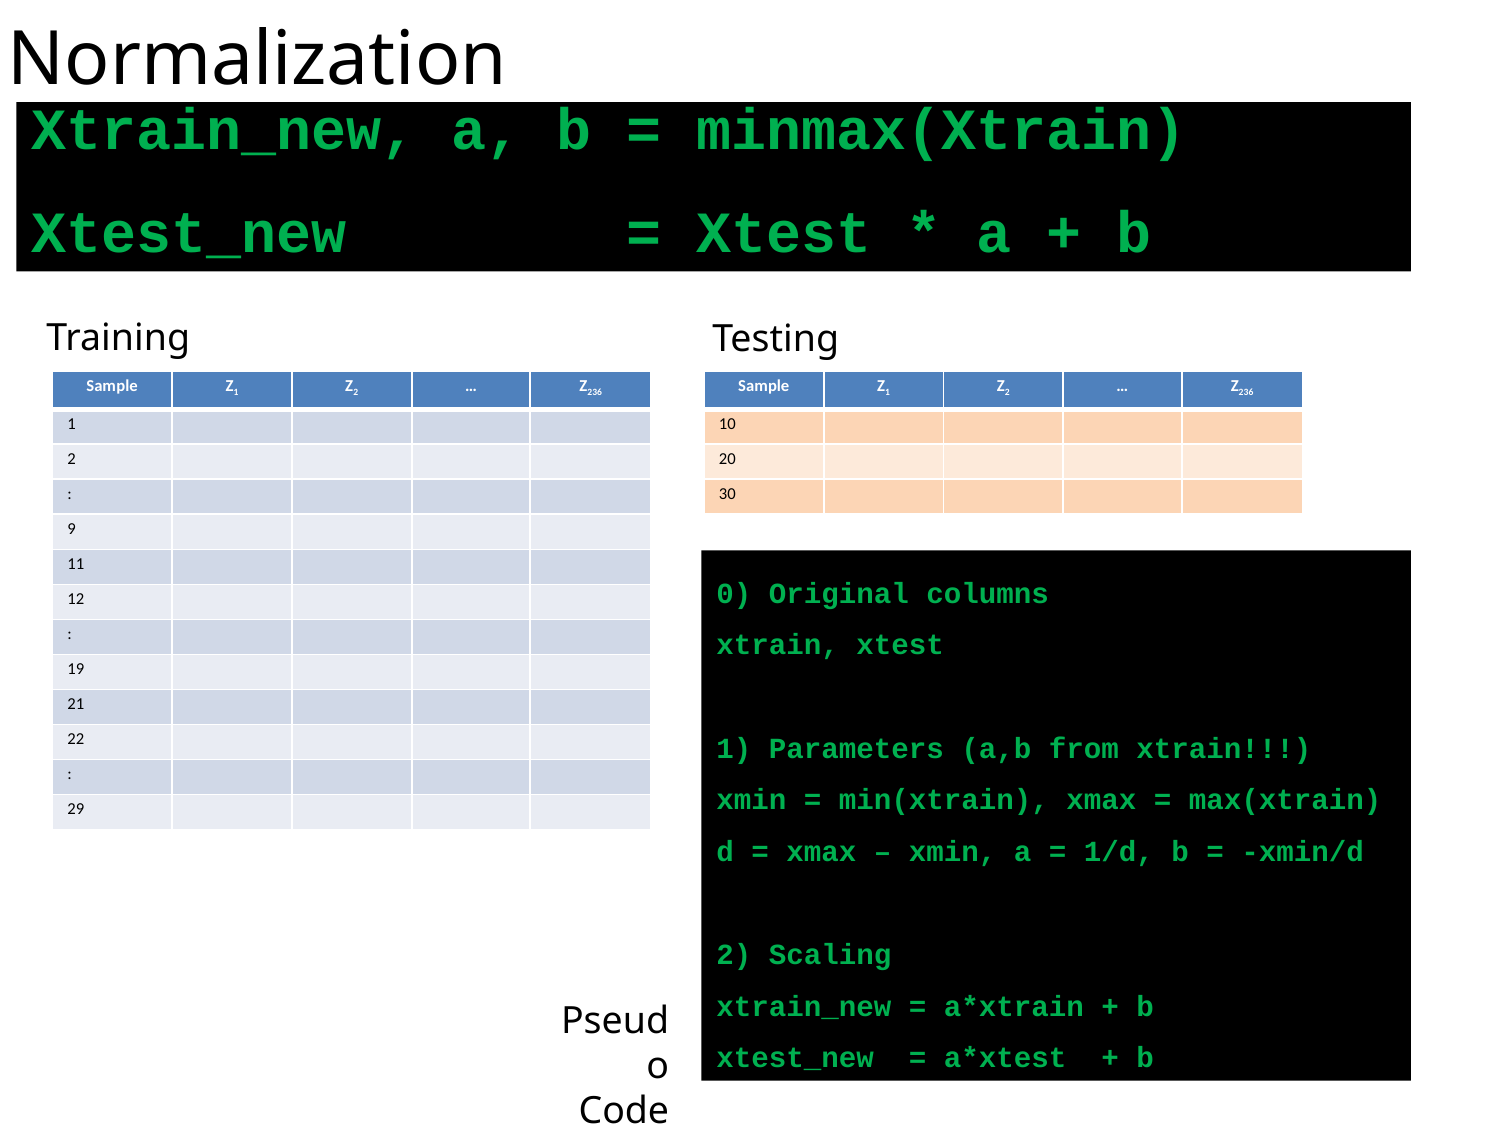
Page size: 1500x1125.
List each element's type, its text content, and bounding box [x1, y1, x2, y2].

table_cell [413, 412, 529, 443]
table_cell [293, 480, 411, 513]
table_cell [173, 445, 291, 478]
table_cell [1064, 445, 1181, 478]
table_cell [173, 760, 291, 794]
table_cell [413, 725, 529, 759]
table_cell 11 [53, 550, 171, 584]
table_header Sample [705, 372, 823, 407]
table_cell [531, 620, 650, 654]
table_cell [293, 585, 411, 619]
table_cell [293, 515, 411, 549]
table_cell [825, 412, 943, 443]
table_cell [173, 655, 291, 689]
table_cell 2 [53, 445, 171, 478]
text_box Pseudo Code [534, 988, 684, 1125]
table_cell 1 [53, 412, 171, 443]
table_cell [531, 725, 650, 759]
table_cell [531, 412, 650, 443]
table_header Z236 [1183, 372, 1302, 407]
table_cell 9 [53, 515, 171, 549]
table_cell : [53, 480, 171, 513]
table_cell 19 [53, 655, 171, 689]
table_cell [293, 760, 411, 794]
table_cell [293, 725, 411, 759]
table_cell [413, 445, 529, 478]
table_cell 21 [53, 690, 171, 724]
table_cell [293, 445, 411, 478]
table_cell 22 [53, 725, 171, 759]
table_cell : [53, 620, 171, 654]
table_cell [944, 445, 1062, 478]
table_cell [413, 620, 529, 654]
table_header Z1 [825, 372, 943, 407]
table_cell [173, 620, 291, 654]
table_cell [173, 480, 291, 513]
table_cell [531, 760, 650, 794]
table_cell 30 [705, 480, 823, 513]
table_cell 10 [705, 412, 823, 443]
text_box Normalization [0, 2, 522, 108]
table_header Z1 [173, 372, 291, 407]
table_cell [173, 585, 291, 619]
table_cell [293, 795, 411, 829]
table_cell [531, 795, 650, 829]
table_cell 29 [53, 795, 171, 829]
text_box Xtrain_new, a, b = minmax(Xtrain) Xtest_new = Xtest * a + b [16, 102, 1411, 272]
table_cell [1183, 412, 1302, 443]
table_cell : [53, 760, 171, 794]
table_cell [293, 412, 411, 443]
table_cell [173, 795, 291, 829]
table_cell [531, 655, 650, 689]
table_cell [293, 550, 411, 584]
table_cell [173, 725, 291, 759]
table_cell [825, 445, 943, 478]
text_box 0) Original columns xtrain, xtest 1) Parameters (a,b from xtrain!!!) xmin = min(xtrain), xmax = max(xtrain) d = xmax – xmin, a = 1/d, b = -xmin/d 2) Scaling xtrain_new = a*xtrain + b xtest_new = a*xtest + b [701, 550, 1411, 1081]
table_cell [413, 515, 529, 549]
table_cell [293, 655, 411, 689]
table_cell [1064, 412, 1181, 443]
table_cell 12 [53, 585, 171, 619]
table_cell [173, 412, 291, 443]
table_cell [413, 760, 529, 794]
table_cell [531, 550, 650, 584]
table_cell [293, 620, 411, 654]
table_header Z2 [293, 372, 411, 407]
table_header Z2 [944, 372, 1062, 407]
table_cell [413, 655, 529, 689]
table_cell [531, 445, 650, 478]
table_cell [413, 585, 529, 619]
table_cell [1064, 480, 1181, 513]
table_cell [413, 480, 529, 513]
table_cell [531, 690, 650, 724]
table_cell [825, 480, 943, 513]
table_cell [413, 795, 529, 829]
text_box Training [31, 305, 205, 366]
table_cell [531, 480, 650, 513]
table_header … [1064, 372, 1181, 407]
table_cell [531, 585, 650, 619]
table_cell [531, 515, 650, 549]
table_cell [173, 515, 291, 549]
table_header Sample [53, 372, 171, 407]
text_box Testing [697, 306, 854, 367]
table_cell [413, 690, 529, 724]
table_cell [413, 550, 529, 584]
table_cell [1183, 480, 1302, 513]
table_cell [173, 550, 291, 584]
table_header Z236 [531, 372, 650, 407]
table_cell [944, 480, 1062, 513]
table_cell 20 [705, 445, 823, 478]
table_cell [944, 412, 1062, 443]
table_cell [1183, 445, 1302, 478]
table_cell [293, 690, 411, 724]
table_header … [413, 372, 529, 407]
table_cell [173, 690, 291, 724]
